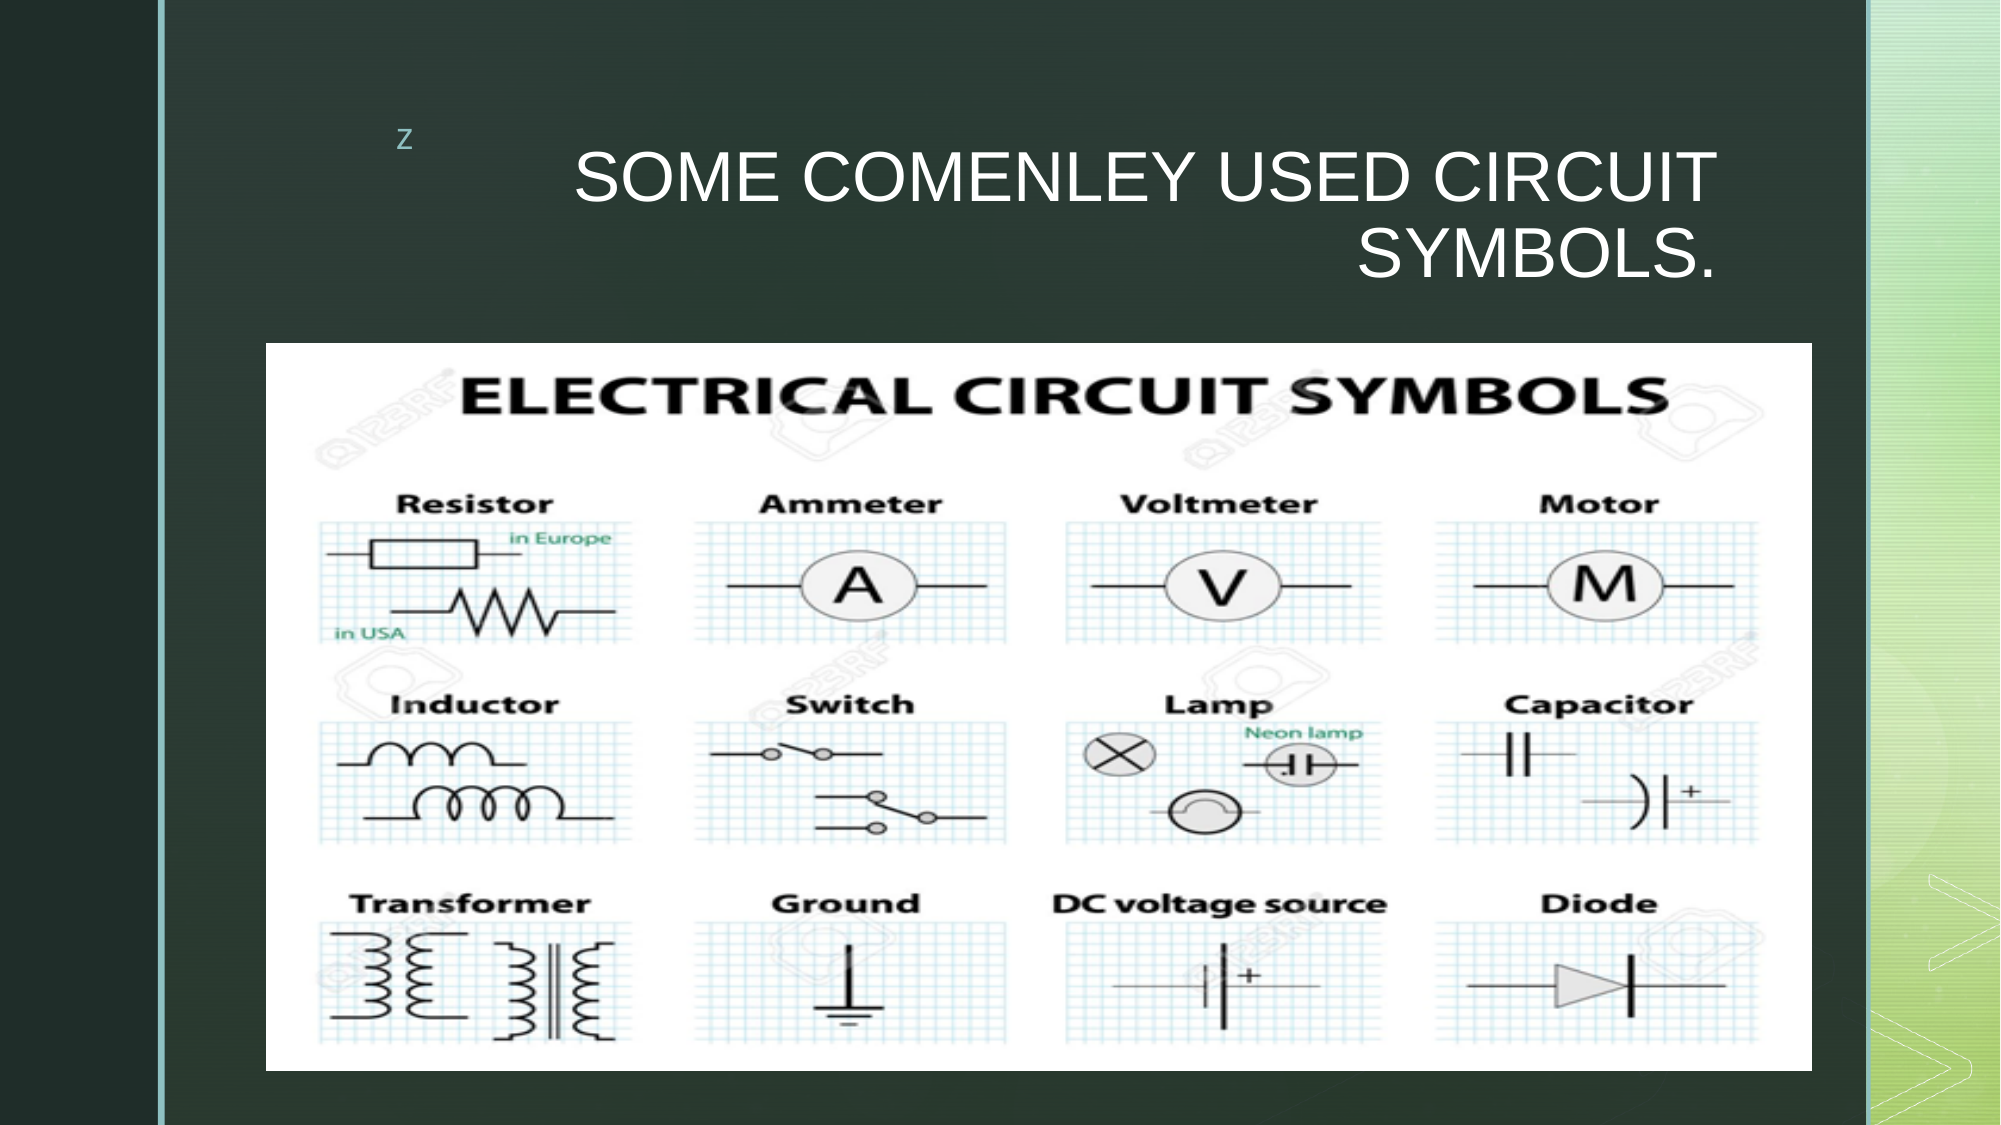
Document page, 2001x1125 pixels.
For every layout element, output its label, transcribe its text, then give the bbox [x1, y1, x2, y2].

title SOME COMENLEY USED CIRCUIT SYMBOLS. [428, 132, 1734, 310]
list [266, 343, 1812, 1071]
picture [1871, 0, 2001, 1125]
